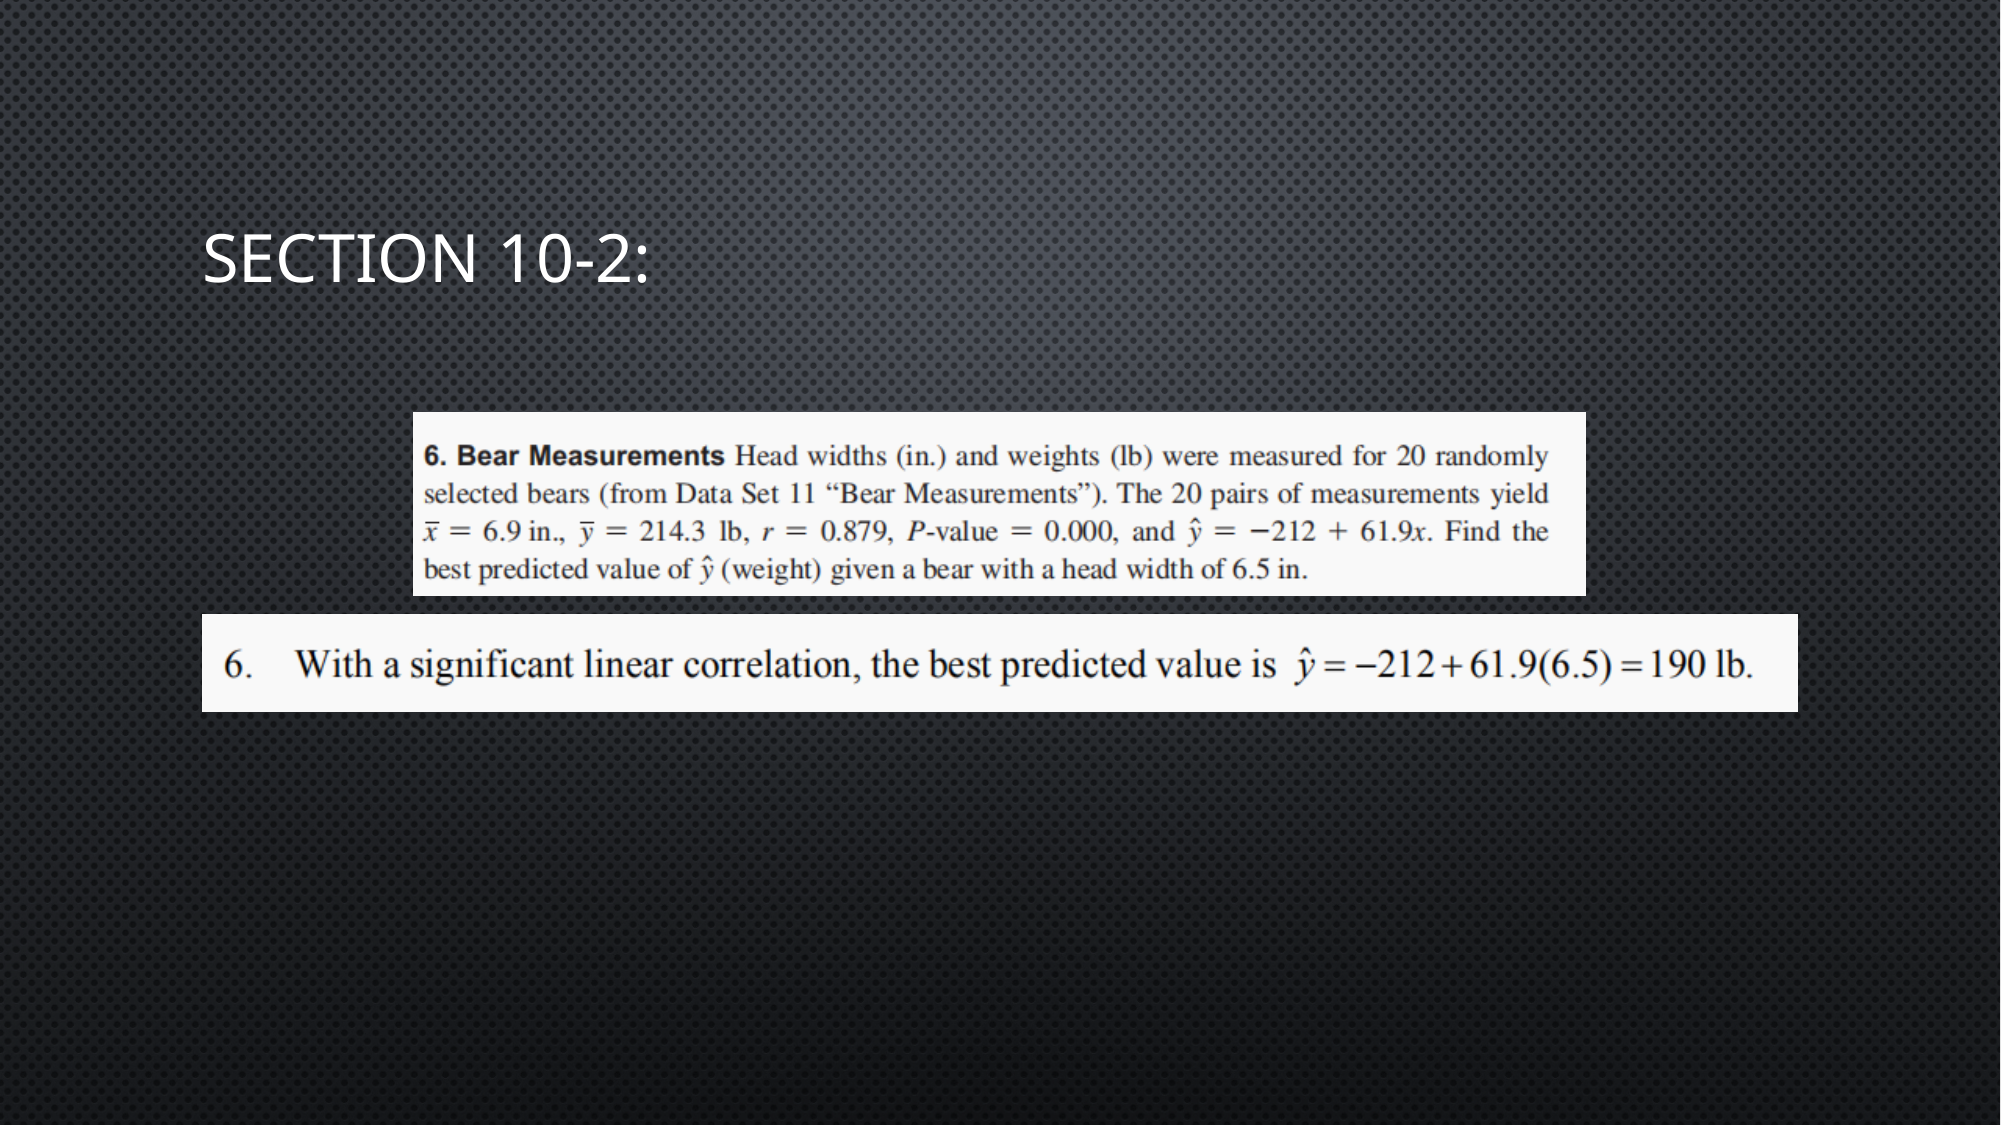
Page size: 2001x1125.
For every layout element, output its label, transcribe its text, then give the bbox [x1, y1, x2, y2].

picture [413, 412, 1586, 596]
picture [201, 614, 1798, 712]
title Section 10-2: [187, 99, 1813, 413]
